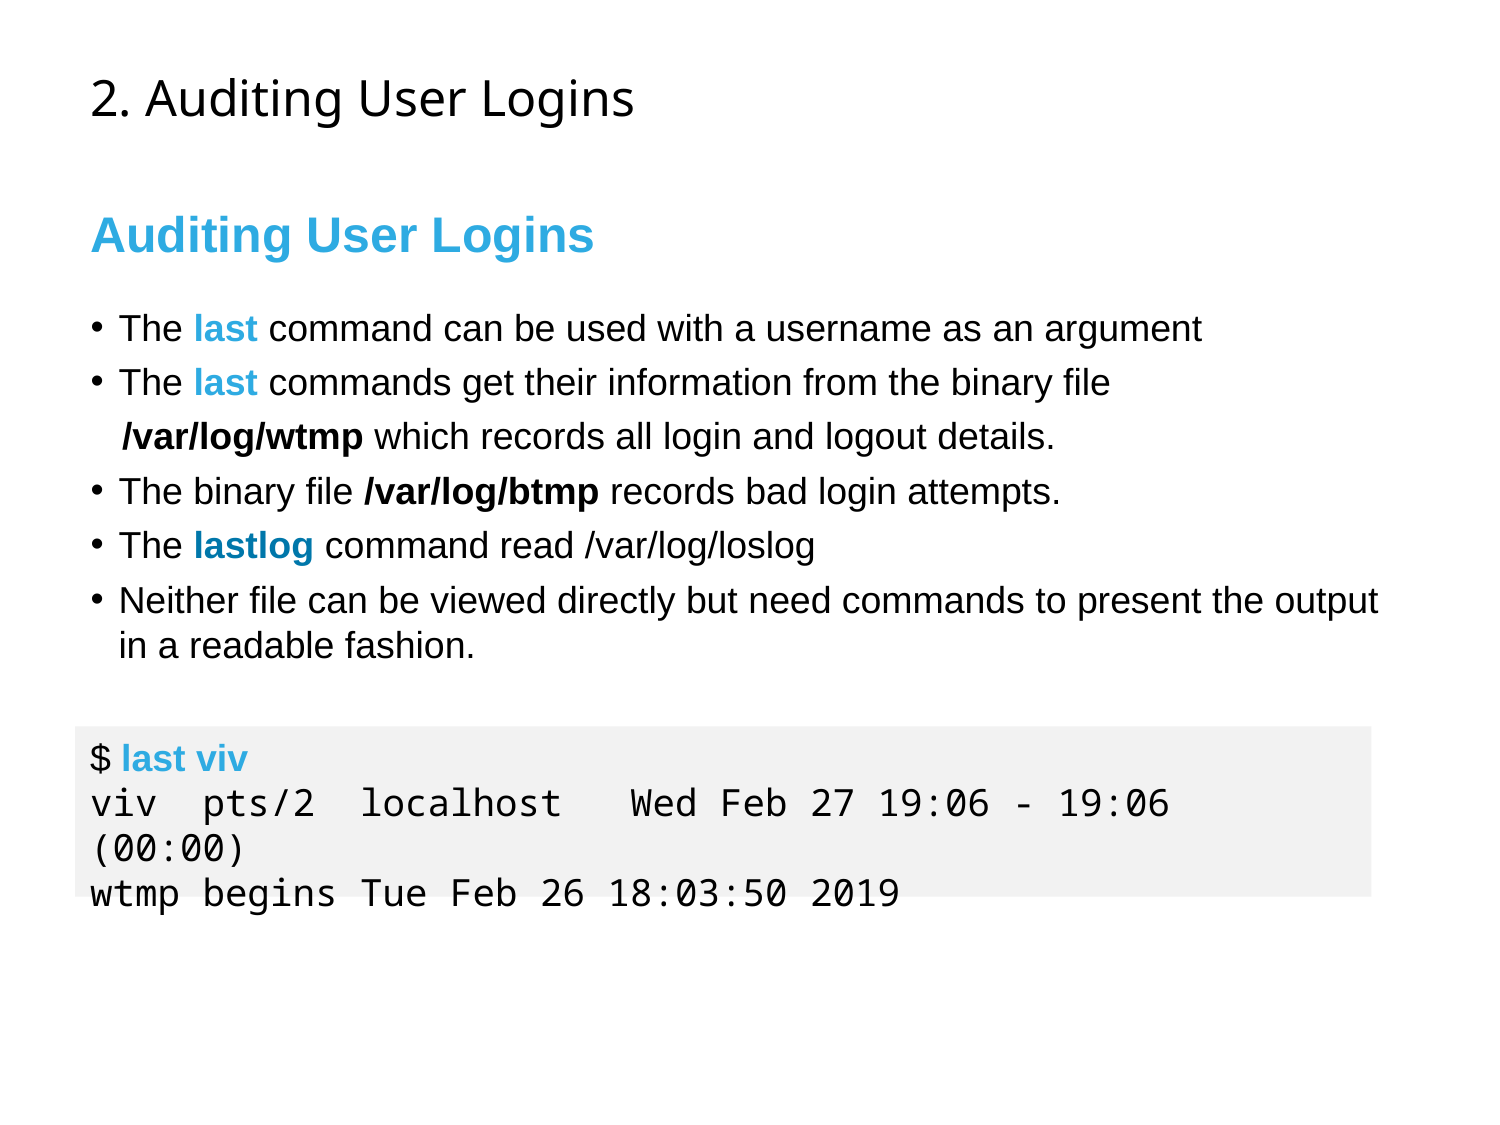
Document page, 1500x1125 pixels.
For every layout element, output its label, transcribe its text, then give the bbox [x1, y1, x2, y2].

title 2. Auditing User Logins [75, 59, 1429, 135]
list The last command can be used with a username as an argument The last commands get their information from the binary file /var/log/wtmp which records all login and logout details. The binary file /var/log/btmp records bad login attempts. The lastlog command read /var/log/loslog Neither file can be viewed directly but need commands to present the output in a readable fashion. [75, 649, 1421, 682]
list Auditing User Logins [75, 194, 1429, 271]
text_box [66, 371, 1448, 649]
text_box $ last viv viv pts/2 localhost Wed Feb 27 19:06 - 19:06 (00:00) wtmp begins Tue Feb 26 18:03:50 2019 [75, 726, 1372, 897]
list The last command can be used with a username as an argument The last commands get their information from the binary file /var/log/wtmp which records all login and logout details. The binary file /var/log/btmp records bad login attempts. The lastlog command read /var/log/loslog Neither file can be viewed directly but need commands to present the output in a readable fashion. [75, 296, 1421, 371]
